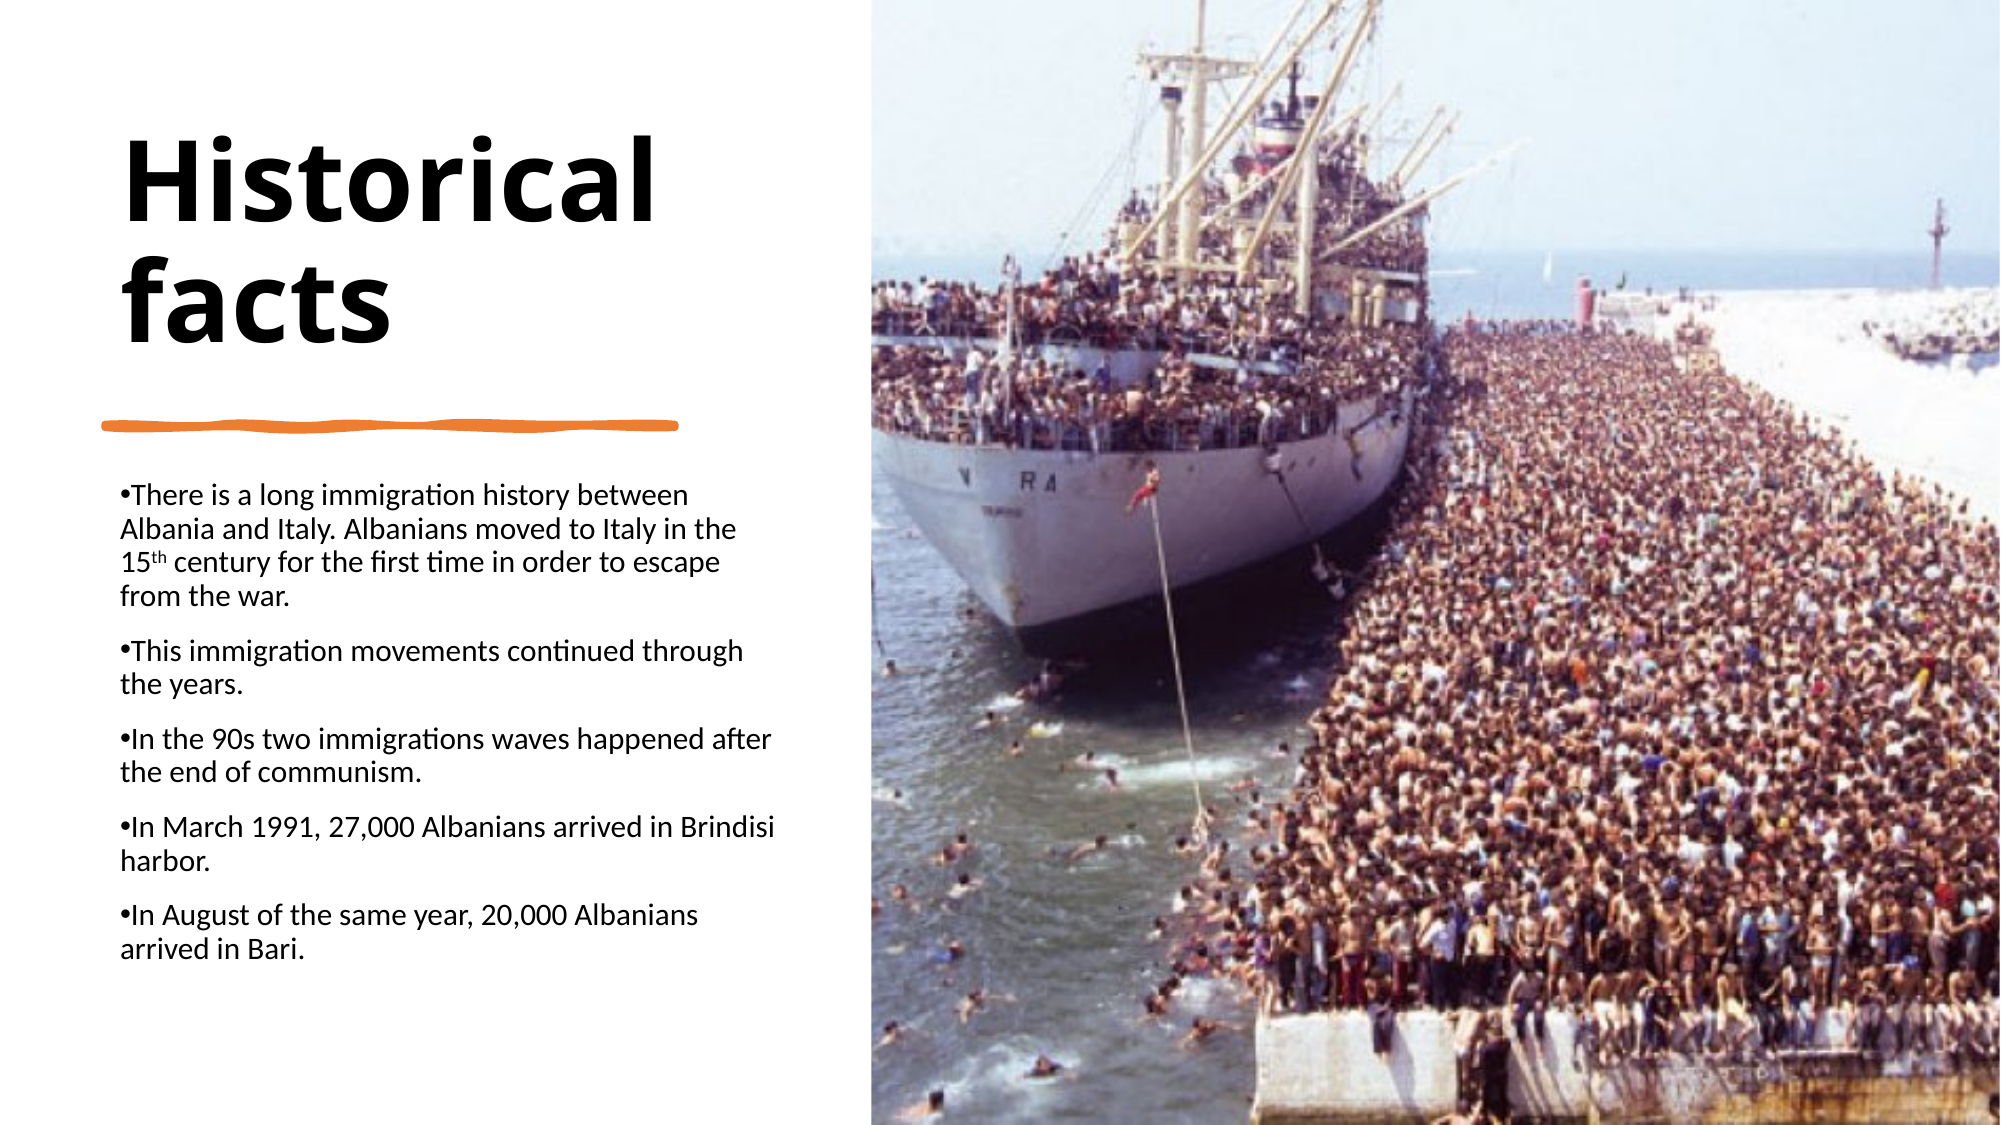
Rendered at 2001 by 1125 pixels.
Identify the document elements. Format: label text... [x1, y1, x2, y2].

text_box [0, 0, 871, 1125]
list There is a long immigration history between Albania and Italy. Albanians moved to Italy in the 15th century for the first time in order to escape from the war. This immigration movements continued through the years. In the 90s two immigrations waves happened after the end of communism. In March 1991, 27,000 Albanians arrived in Brindisi harbor. In August of the same year, 20,000 Albanians arrived in Bari. [105, 471, 802, 1016]
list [871, 0, 2000, 1125]
text_box [103, 421, 676, 431]
title Historical facts [105, 53, 822, 375]
